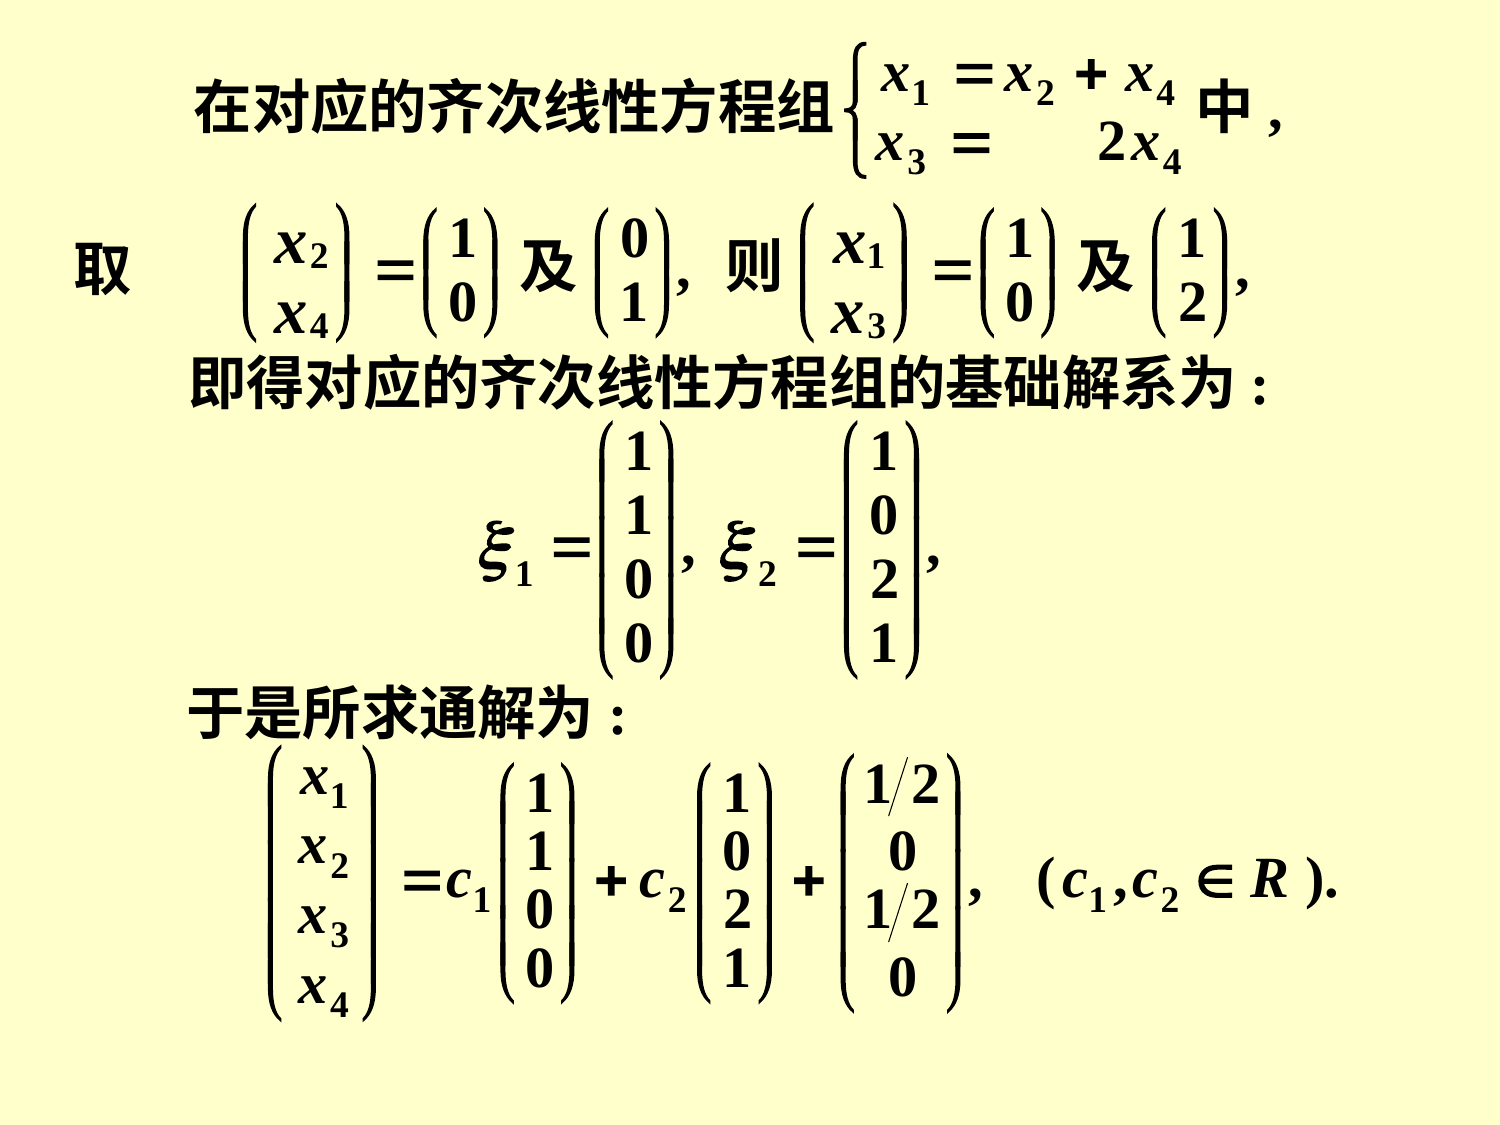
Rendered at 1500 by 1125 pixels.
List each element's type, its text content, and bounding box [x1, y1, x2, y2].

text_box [237, 199, 694, 347]
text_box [724, 199, 1253, 347]
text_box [176, 37, 1292, 184]
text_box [262, 741, 1342, 1026]
text_box 于是所求通解为: [171, 668, 643, 754]
text_box 即得对应的齐次线性方程组的基础解系为: [173, 339, 1285, 425]
text_box 取 [59, 224, 148, 310]
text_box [462, 416, 944, 684]
